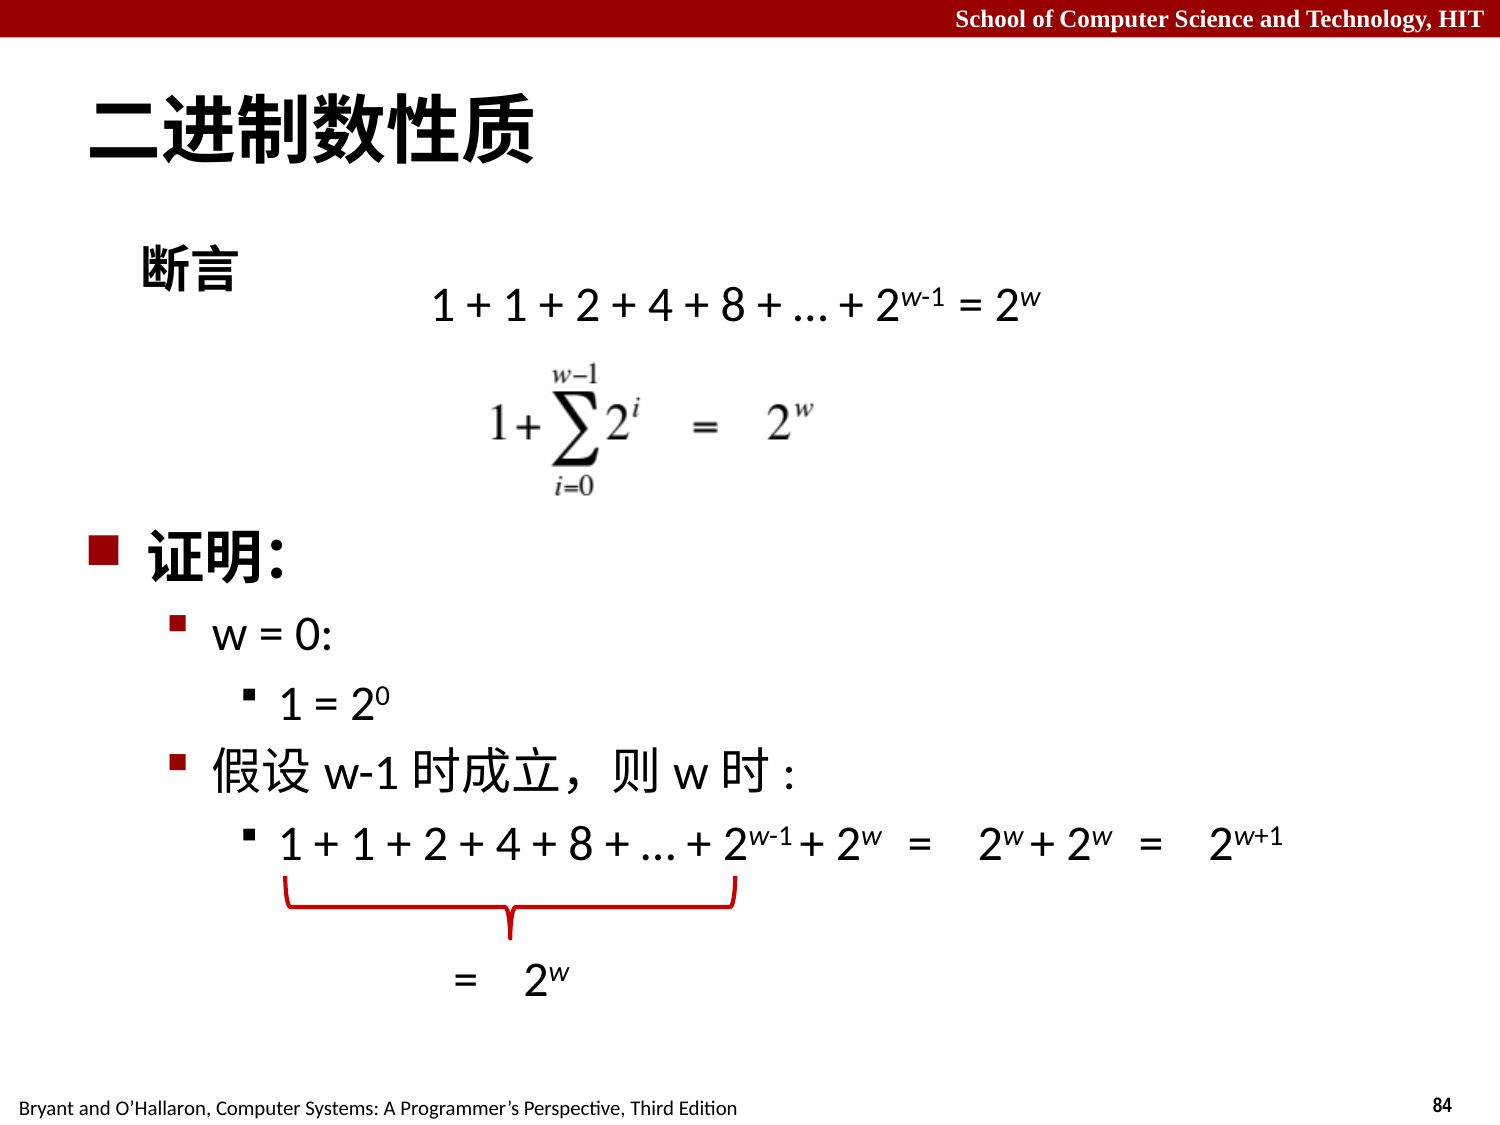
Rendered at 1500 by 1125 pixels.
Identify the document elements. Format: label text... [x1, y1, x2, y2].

text_box 断言 [125, 230, 256, 305]
list 证明： w = 0: 1 = 20 假设w-1时成立，则w时: 1 + 1 + 2 + 4 + 8 + … + 2w-1 + 2w = 2w + 2w = 2w+1 [74, 512, 1438, 1088]
title 二进制数性质 [71, 80, 1076, 176]
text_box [462, 342, 849, 512]
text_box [284, 875, 736, 1016]
text_box 1 + 1 + 2 + 4 + 8 + … + 2w-1 = 2w [415, 263, 1056, 339]
